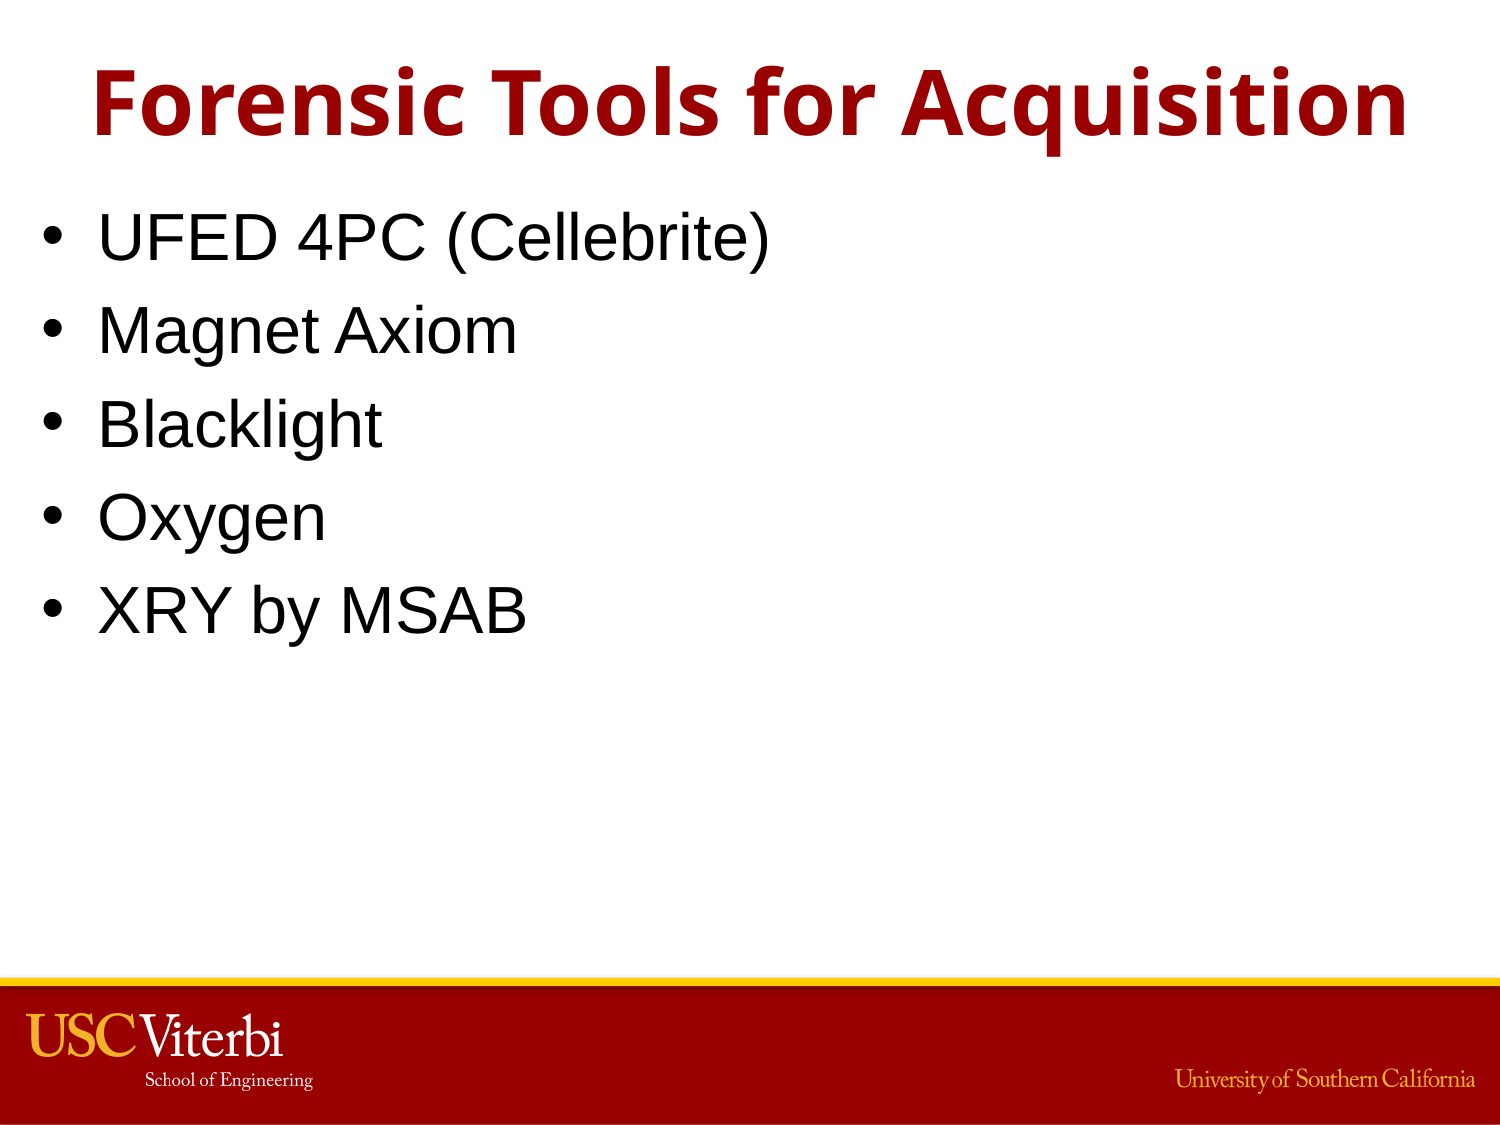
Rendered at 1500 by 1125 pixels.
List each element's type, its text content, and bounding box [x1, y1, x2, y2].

picture [1175, 1068, 1475, 1094]
list UFED 4PC (Cellebrite) Magnet Axiom Blacklight Oxygen XRY by MSAB [26, 186, 1475, 958]
picture [26, 1013, 313, 1091]
title Forensic Tools for Acquisition [26, 36, 1475, 161]
